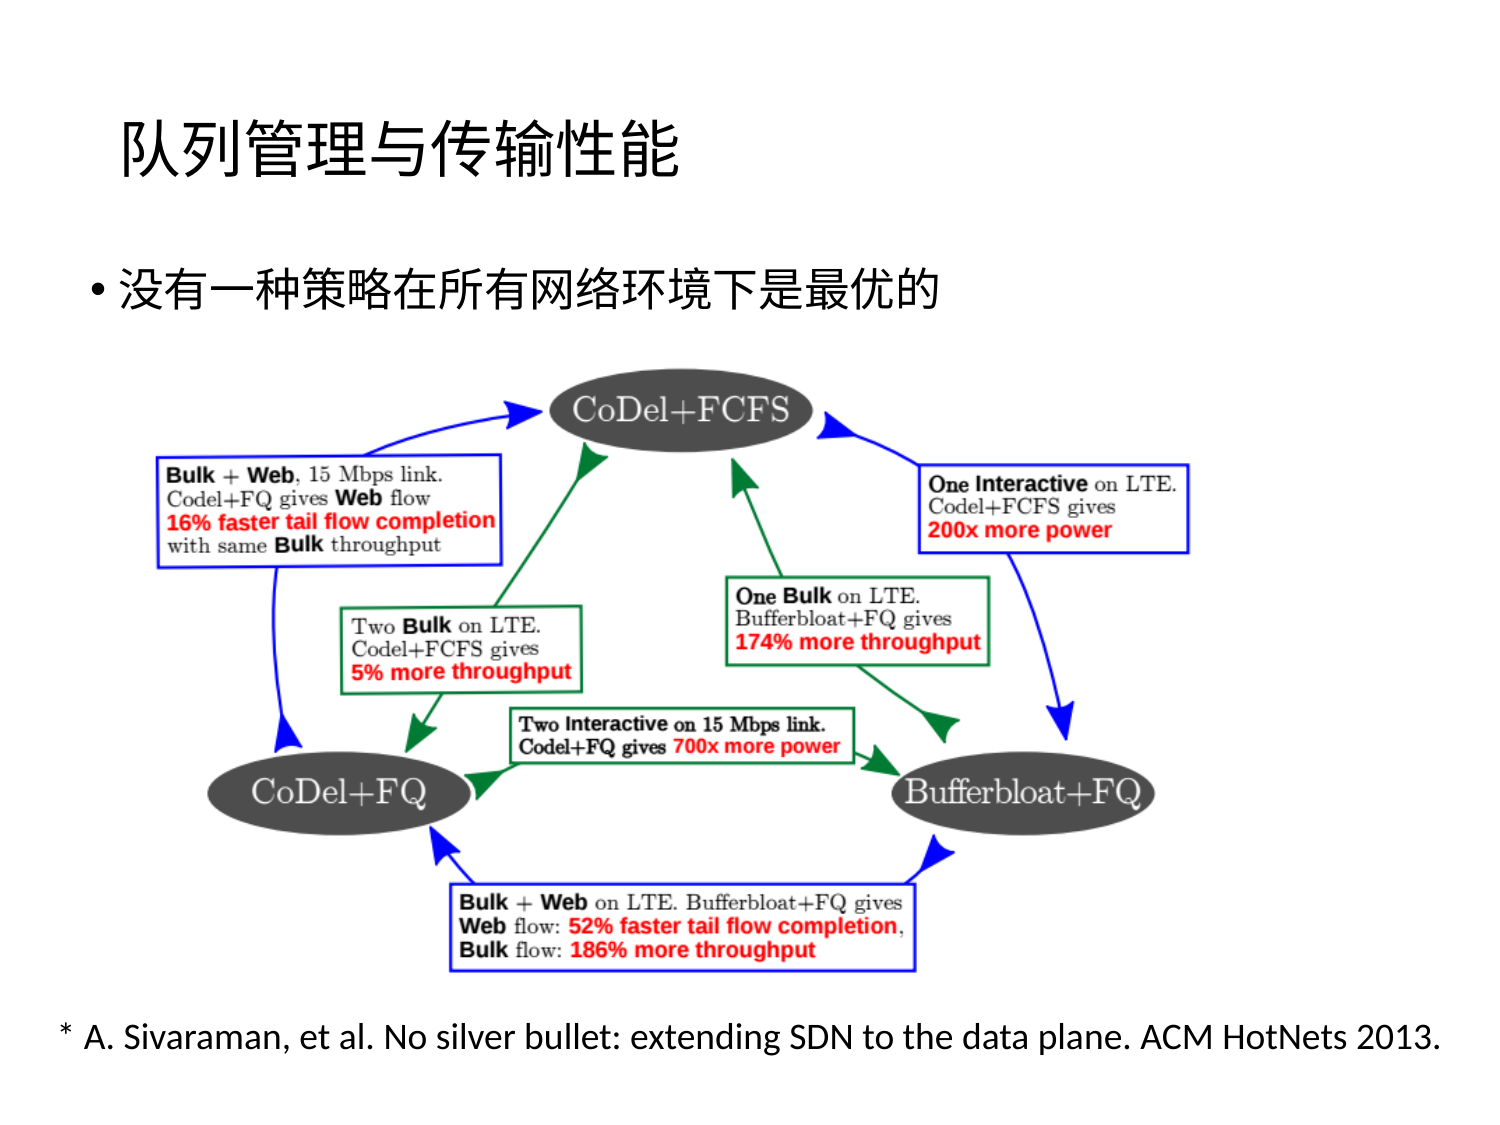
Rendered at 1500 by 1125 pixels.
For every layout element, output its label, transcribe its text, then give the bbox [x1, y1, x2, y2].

title 队列管理与传输性能 [103, 59, 1397, 245]
list 没有一种策略在所有网络环境下是最优的 [75, 237, 1500, 1063]
slide_number [1059, 1042, 1397, 1103]
text_box * A. Sivaraman, et al. No silver bullet: extending SDN to the data plane. ACM HotNets 2013. [41, 1004, 1458, 1065]
picture [141, 350, 1206, 977]
